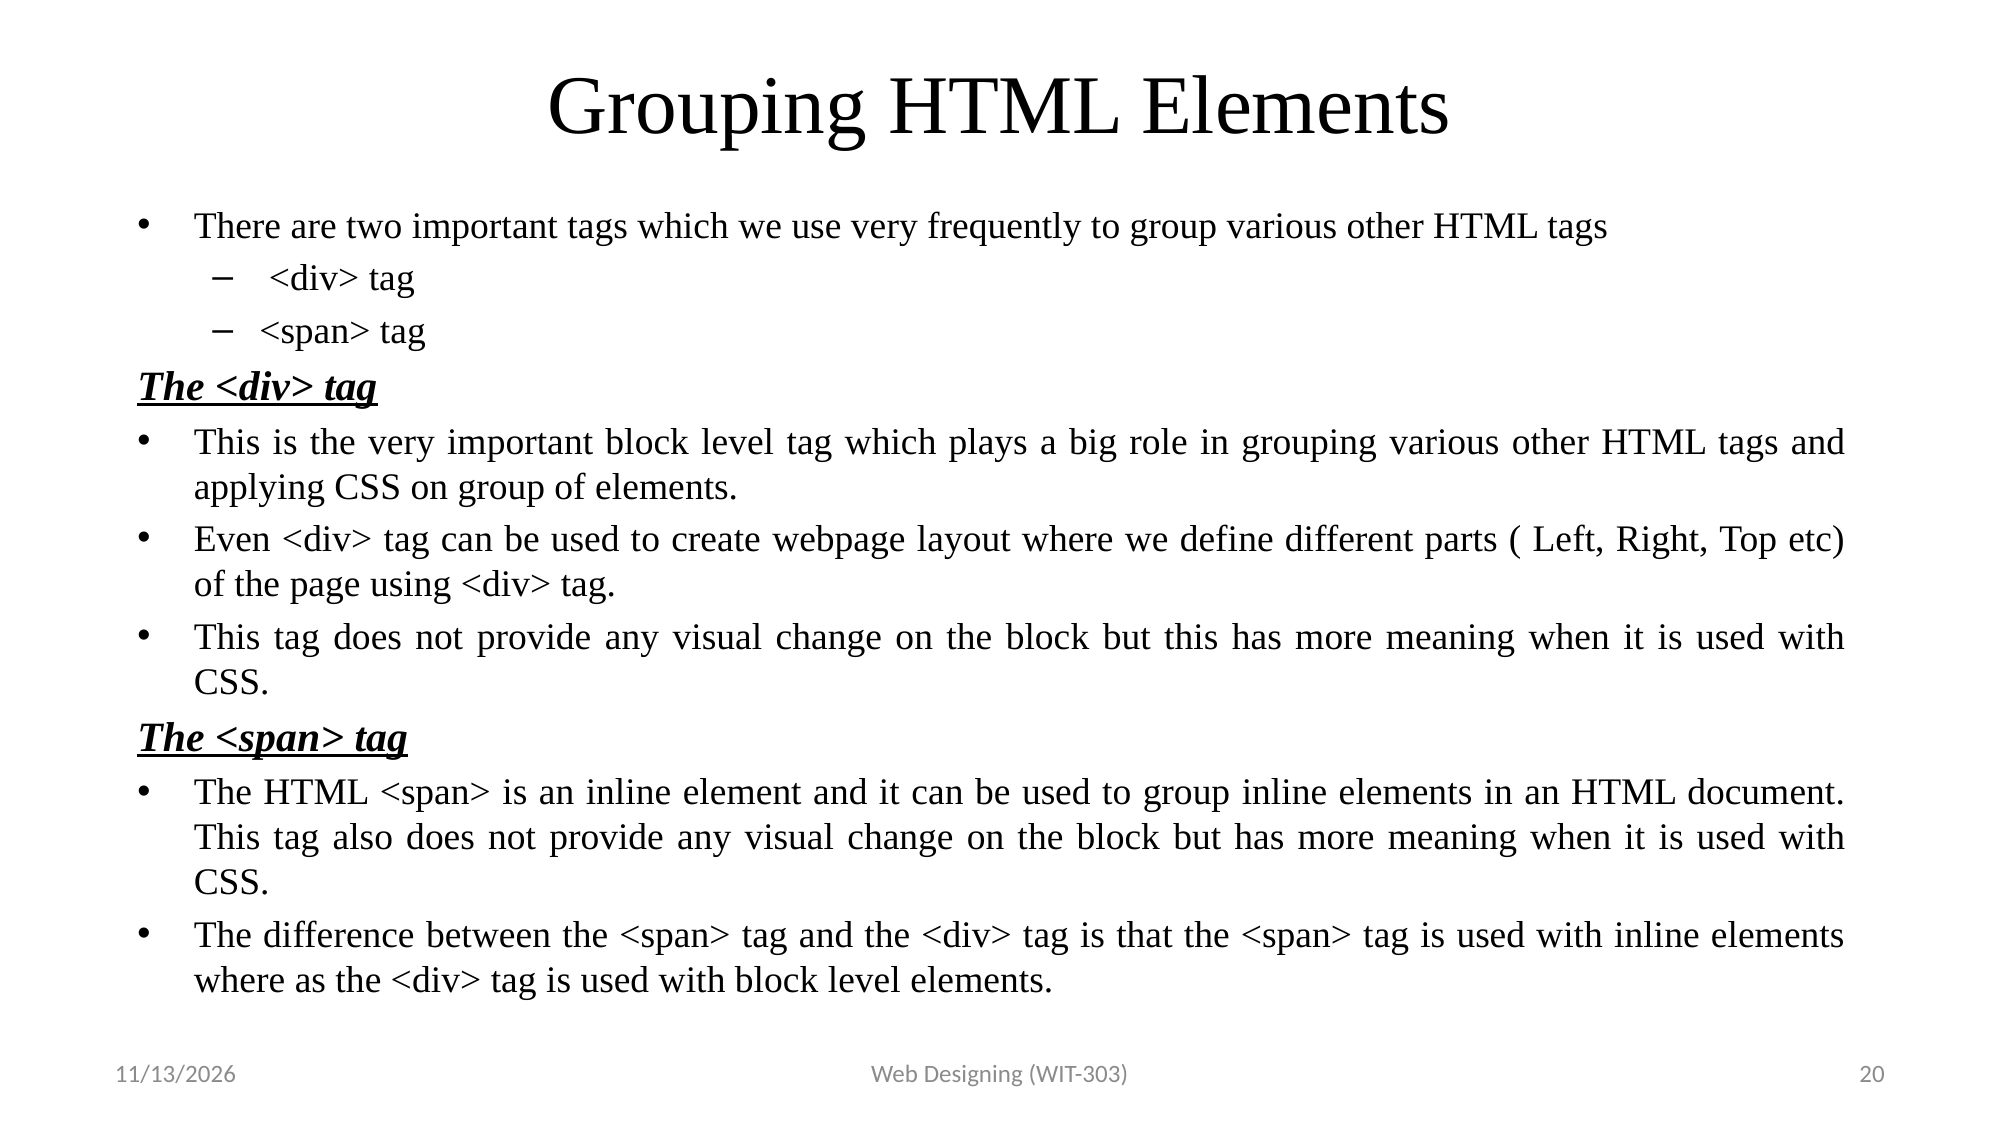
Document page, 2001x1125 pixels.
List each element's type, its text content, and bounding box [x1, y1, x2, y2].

title Grouping HTML Elements [137, 0, 1863, 193]
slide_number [99, 1042, 567, 1103]
slide_number 20 [1433, 1042, 1900, 1103]
footer Web Designing (WIT-303) [683, 1042, 1317, 1103]
list There are two important tags which we use very frequently to group various other HTML tags <div> tag <span> tag The <div> tag This is the very important block level tag which plays a big role in grouping various other HTML tags and applying CSS on group of elements. Even <div> tag can be used to create webpage layout where we define different parts ( Left, Right, Top etc) of the page using <div> tag. This tag does not provide any visual change on the block but this has more meaning when it is used with CSS. The <span> tag The HTML <span> is an inline element and it can be used to group inline elements in an HTML document. This tag also does not provide any visual change on the block but has more meaning when it is used with CSS. The difference between the <span> tag and the <div> tag is that the <span> tag is used with inline elements where as the <div> tag is used with block level elements. [122, 193, 1863, 1043]
